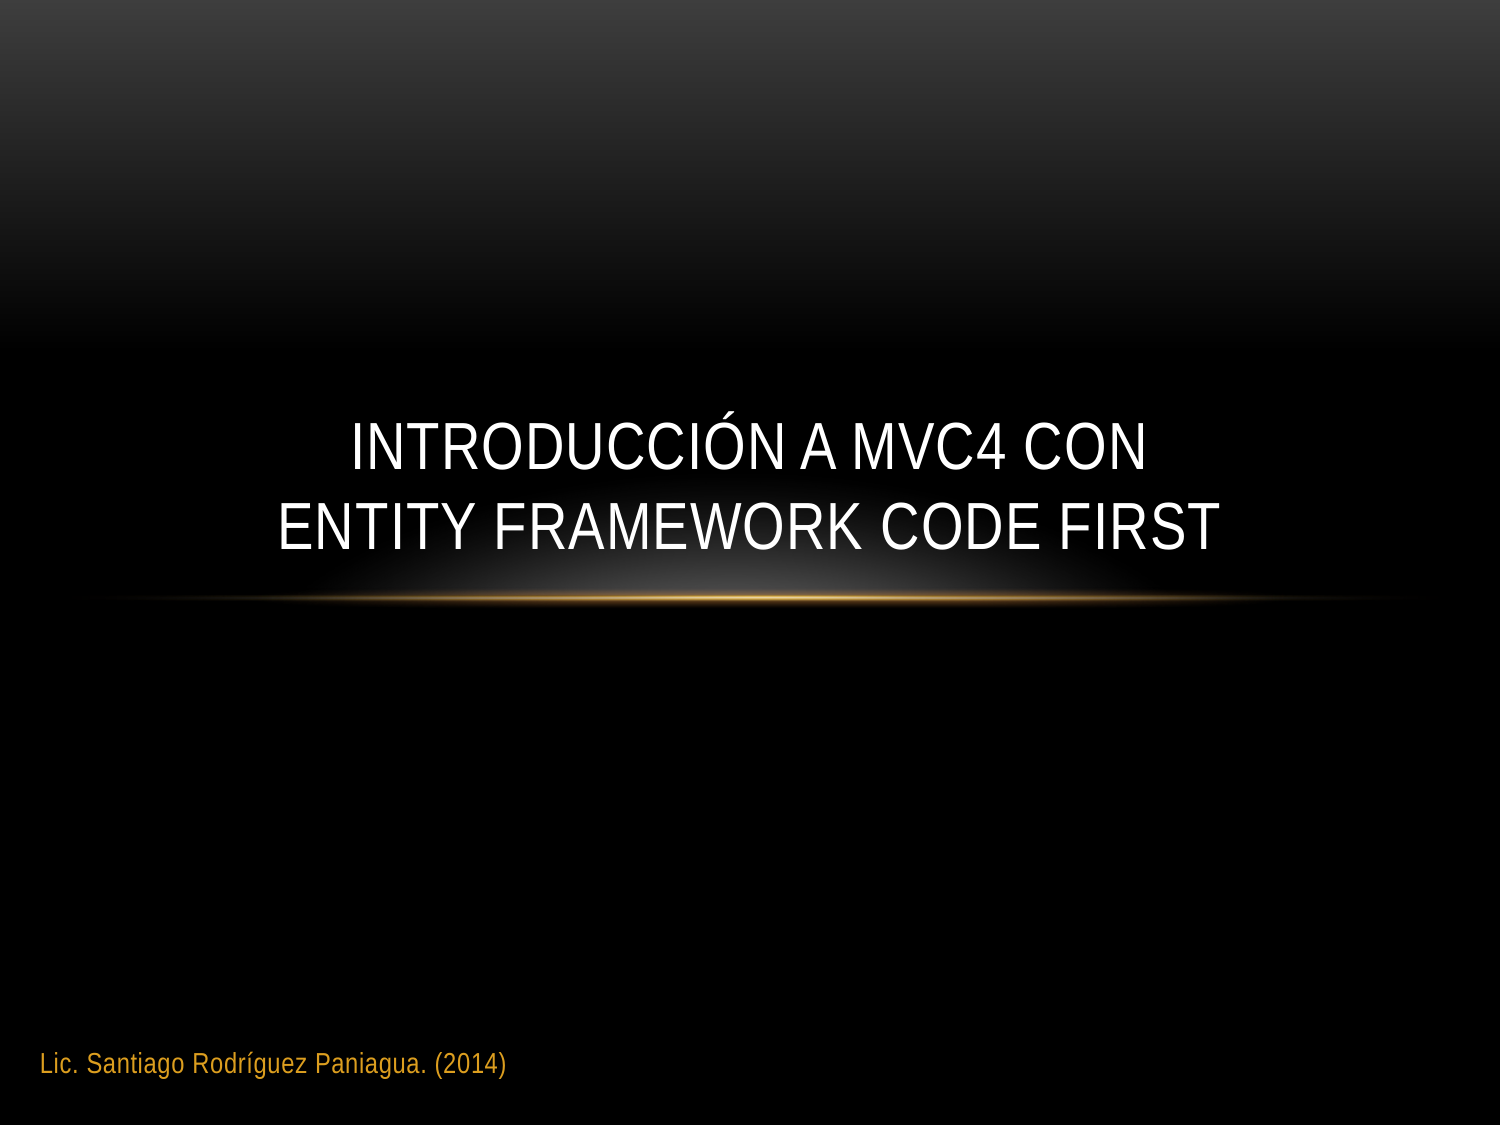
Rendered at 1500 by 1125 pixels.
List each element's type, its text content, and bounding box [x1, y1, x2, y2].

subtitle Lic. Santiago Rodríguez Paniagua. (2014) [24, 1037, 1075, 1088]
title Introducción a MVC4 con Entity Framework Code First [112, 329, 1388, 571]
picture [0, 0, 1500, 750]
